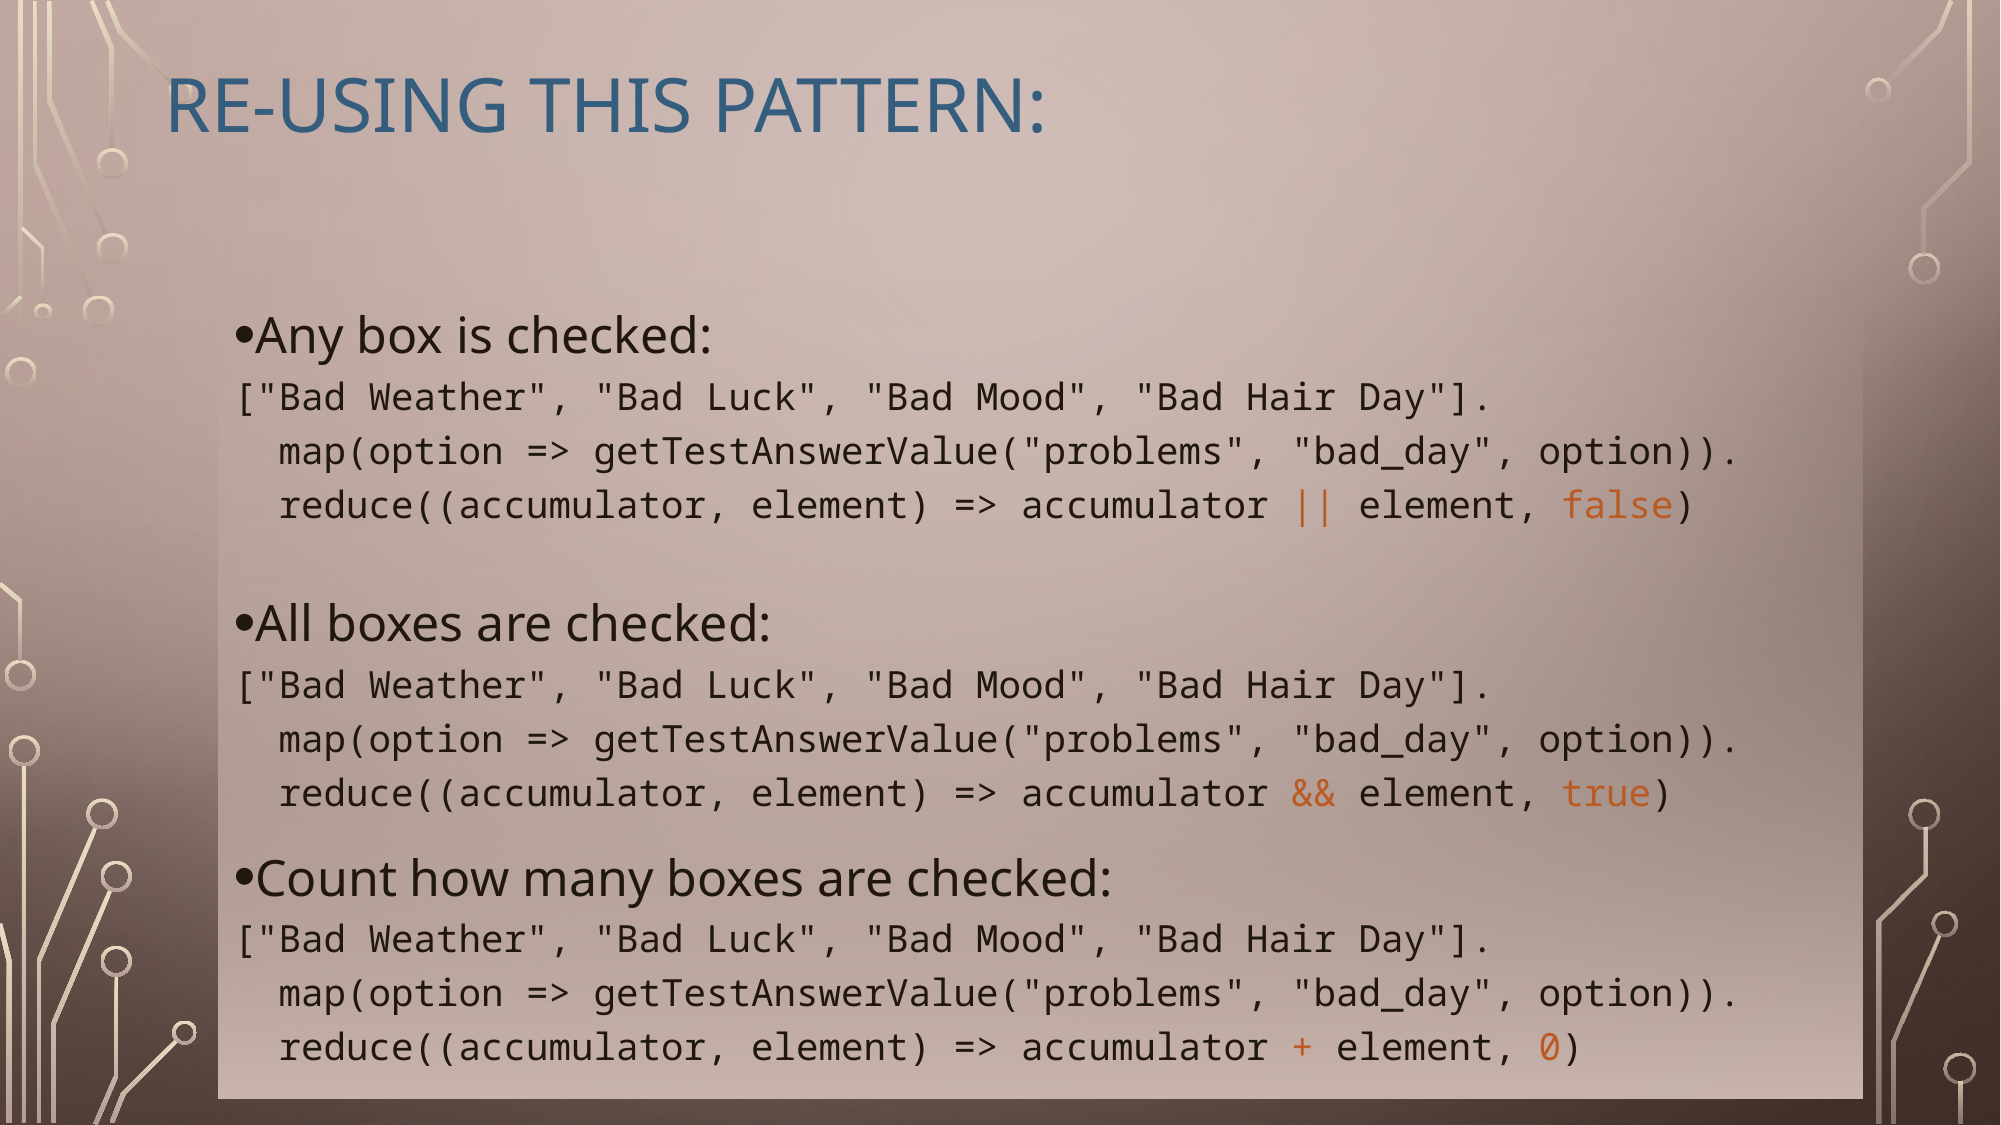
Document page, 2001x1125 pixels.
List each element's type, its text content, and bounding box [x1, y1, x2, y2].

title Re-using this pattern: [63, 0, 1064, 218]
list Any box is checked: ["Bad Weather", "Bad Luck", "Bad Mood", "Bad Hair Day"]. map(option => getTestAnswerValue("problems", "bad_day", option)). reduce((accumulator, element) => accumulator || element, false) All boxes are checked: ["Bad Weather", "Bad Luck", "Bad Mood", "Bad Hair Day"]. map(option => getTestAnswerValue("problems", "bad_day", option)). reduce((accumulator, element) => accumulator && element, true) Count how many boxes are checked: ["Bad Weather", "Bad Luck", "Bad Mood", "Bad Hair Day"]. map(option => getTestAnswerValue("problems", "bad_day", option)). reduce((accumulator, element) => accumulator + element, 0) [218, 284, 1863, 1099]
